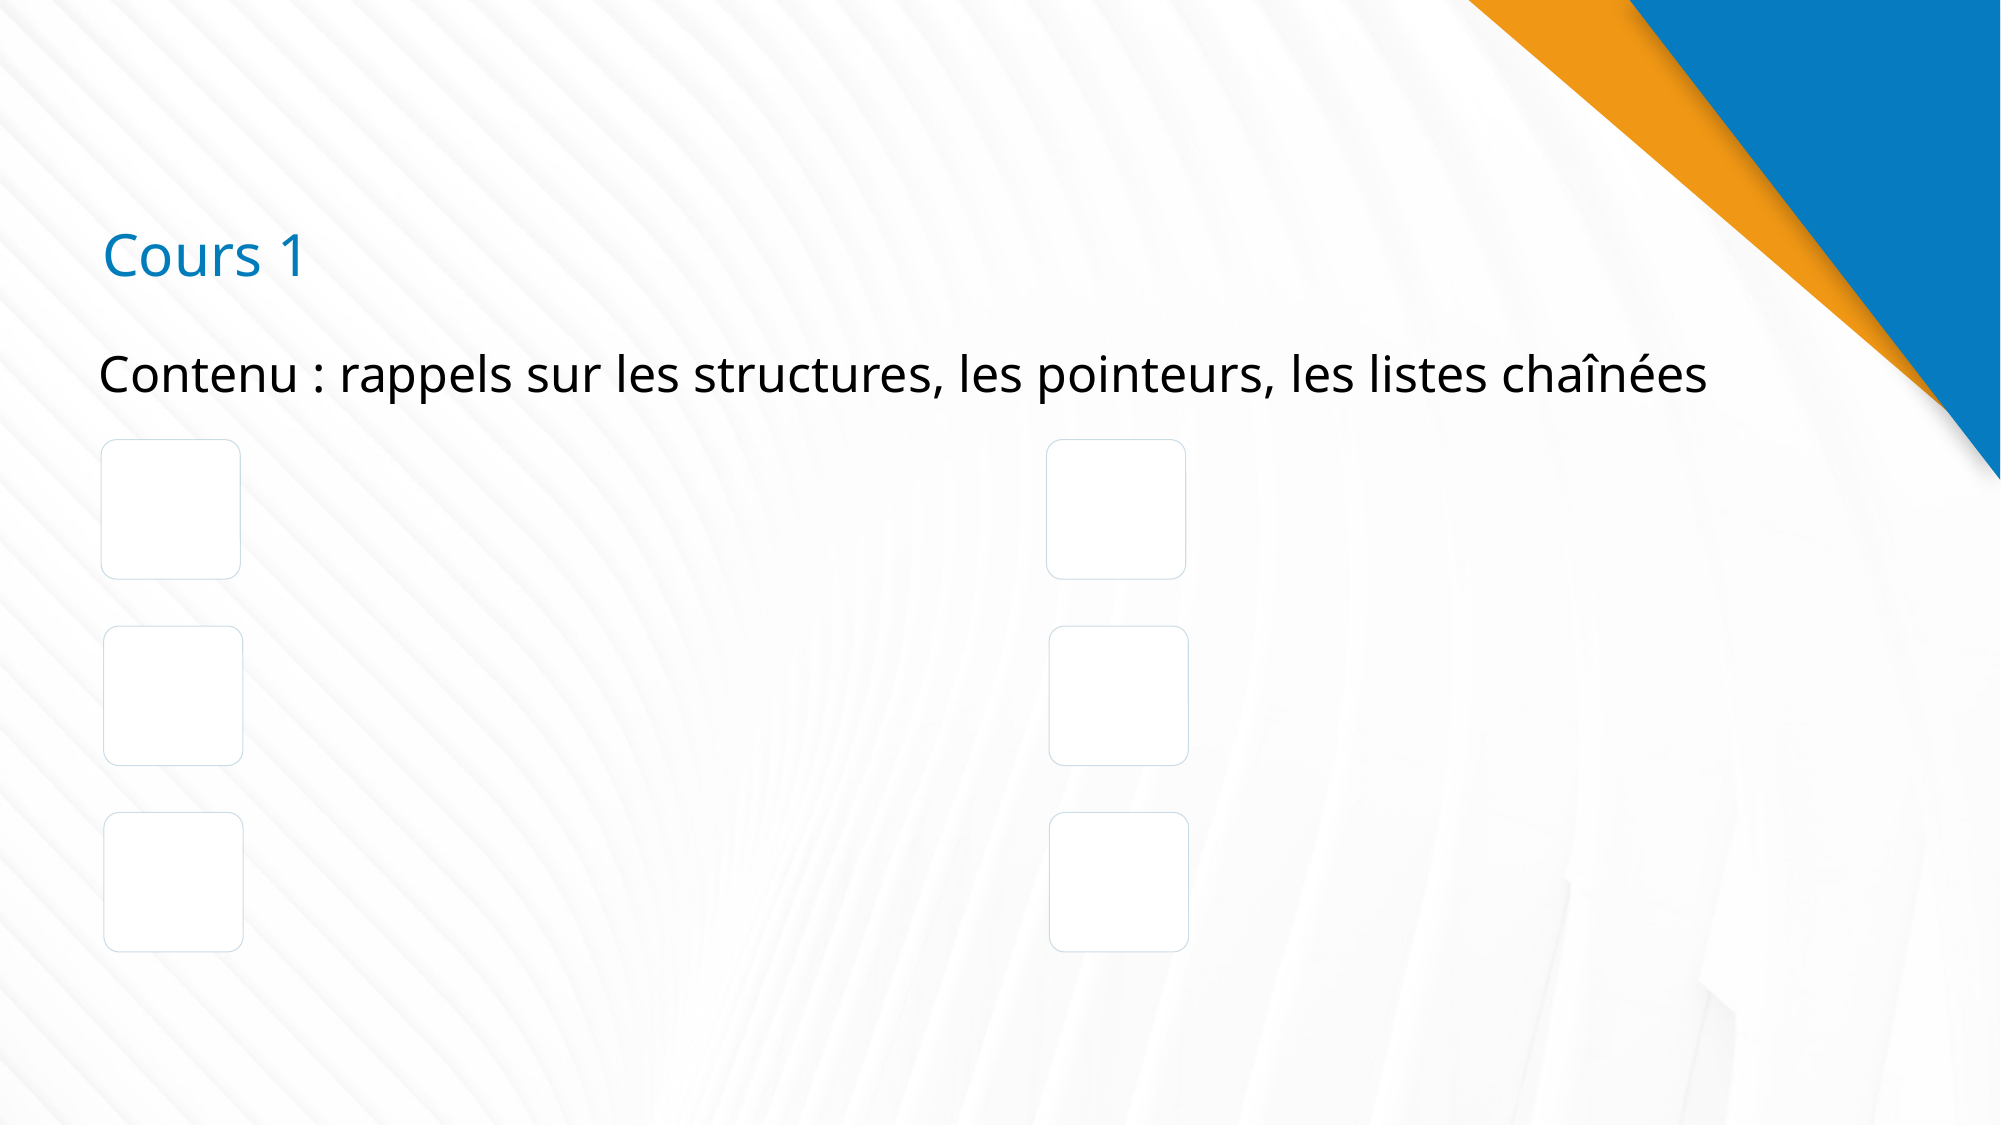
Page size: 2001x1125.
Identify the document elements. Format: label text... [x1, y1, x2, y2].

picture [0, 0, 2001, 1125]
text_box Contenu : rappels sur les structures, les pointeurs, les listes chaînées [84, 334, 1931, 410]
title Cours 1 [102, 159, 1291, 297]
